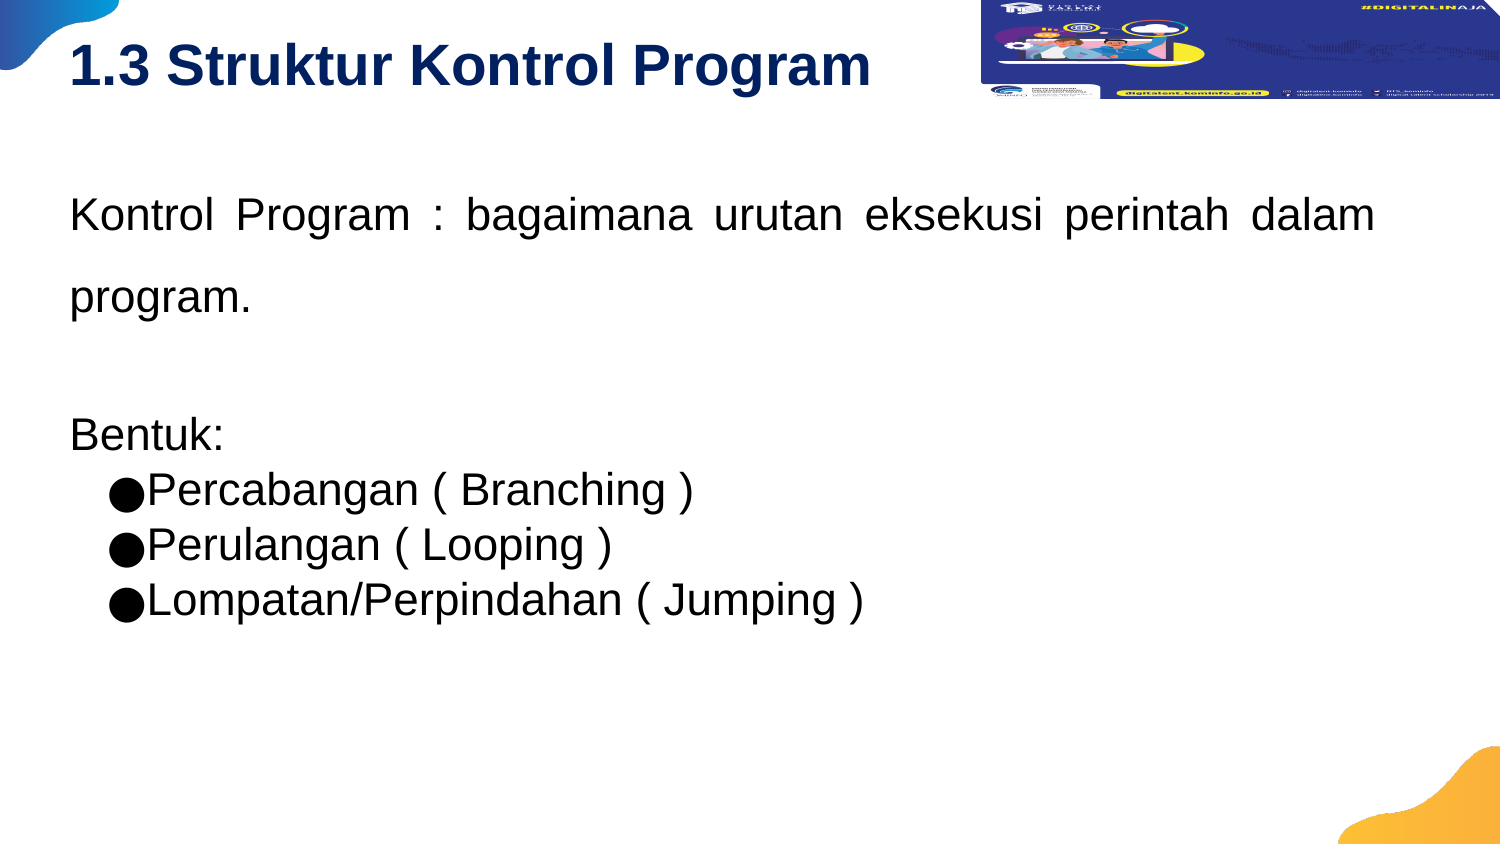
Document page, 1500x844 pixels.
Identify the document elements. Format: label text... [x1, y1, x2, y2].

picture [980, 0, 1500, 100]
picture [0, 0, 120, 76]
text_box 1.3 Struktur Kontrol Program [54, 19, 977, 105]
text_box Kontrol Program : bagaimana urutan eksekusi perintah dalam program. Bentuk: Percabangan ( Branching ) Perulangan ( Looping ) Lompatan/Perpindahan ( Jumping ) [54, 149, 1392, 632]
picture [1335, 738, 1500, 844]
